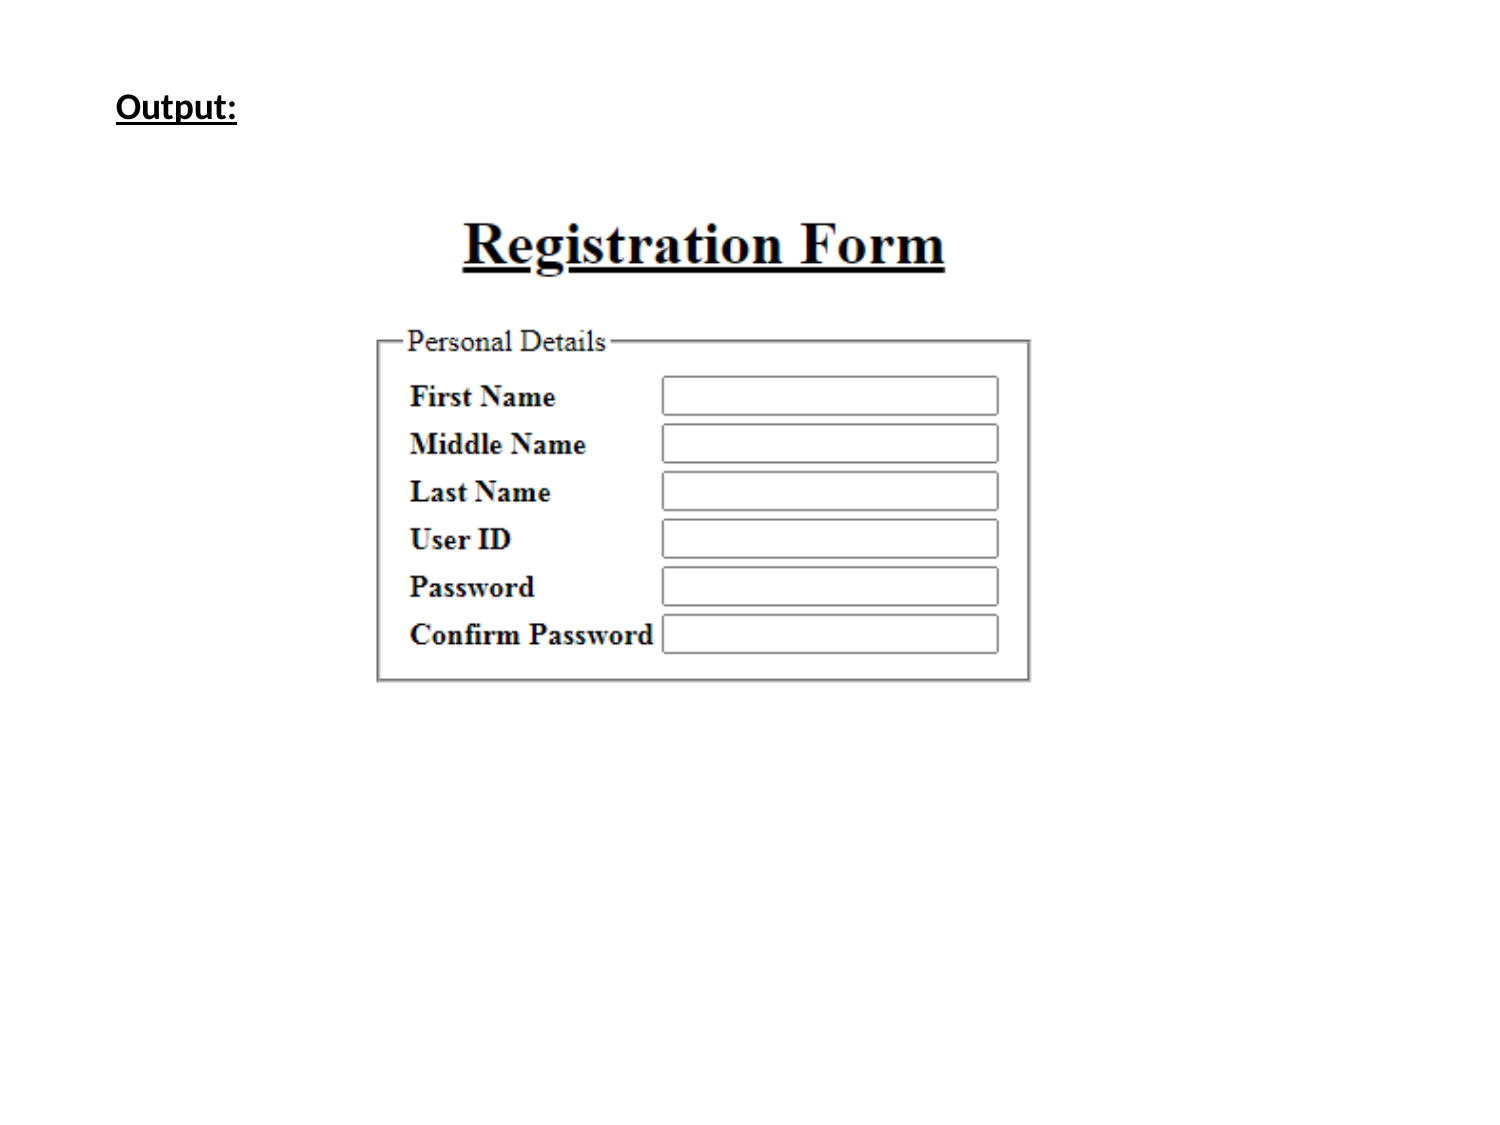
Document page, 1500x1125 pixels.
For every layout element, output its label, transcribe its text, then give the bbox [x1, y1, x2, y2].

text_box Output: [101, 74, 253, 135]
picture [337, 199, 1062, 763]
